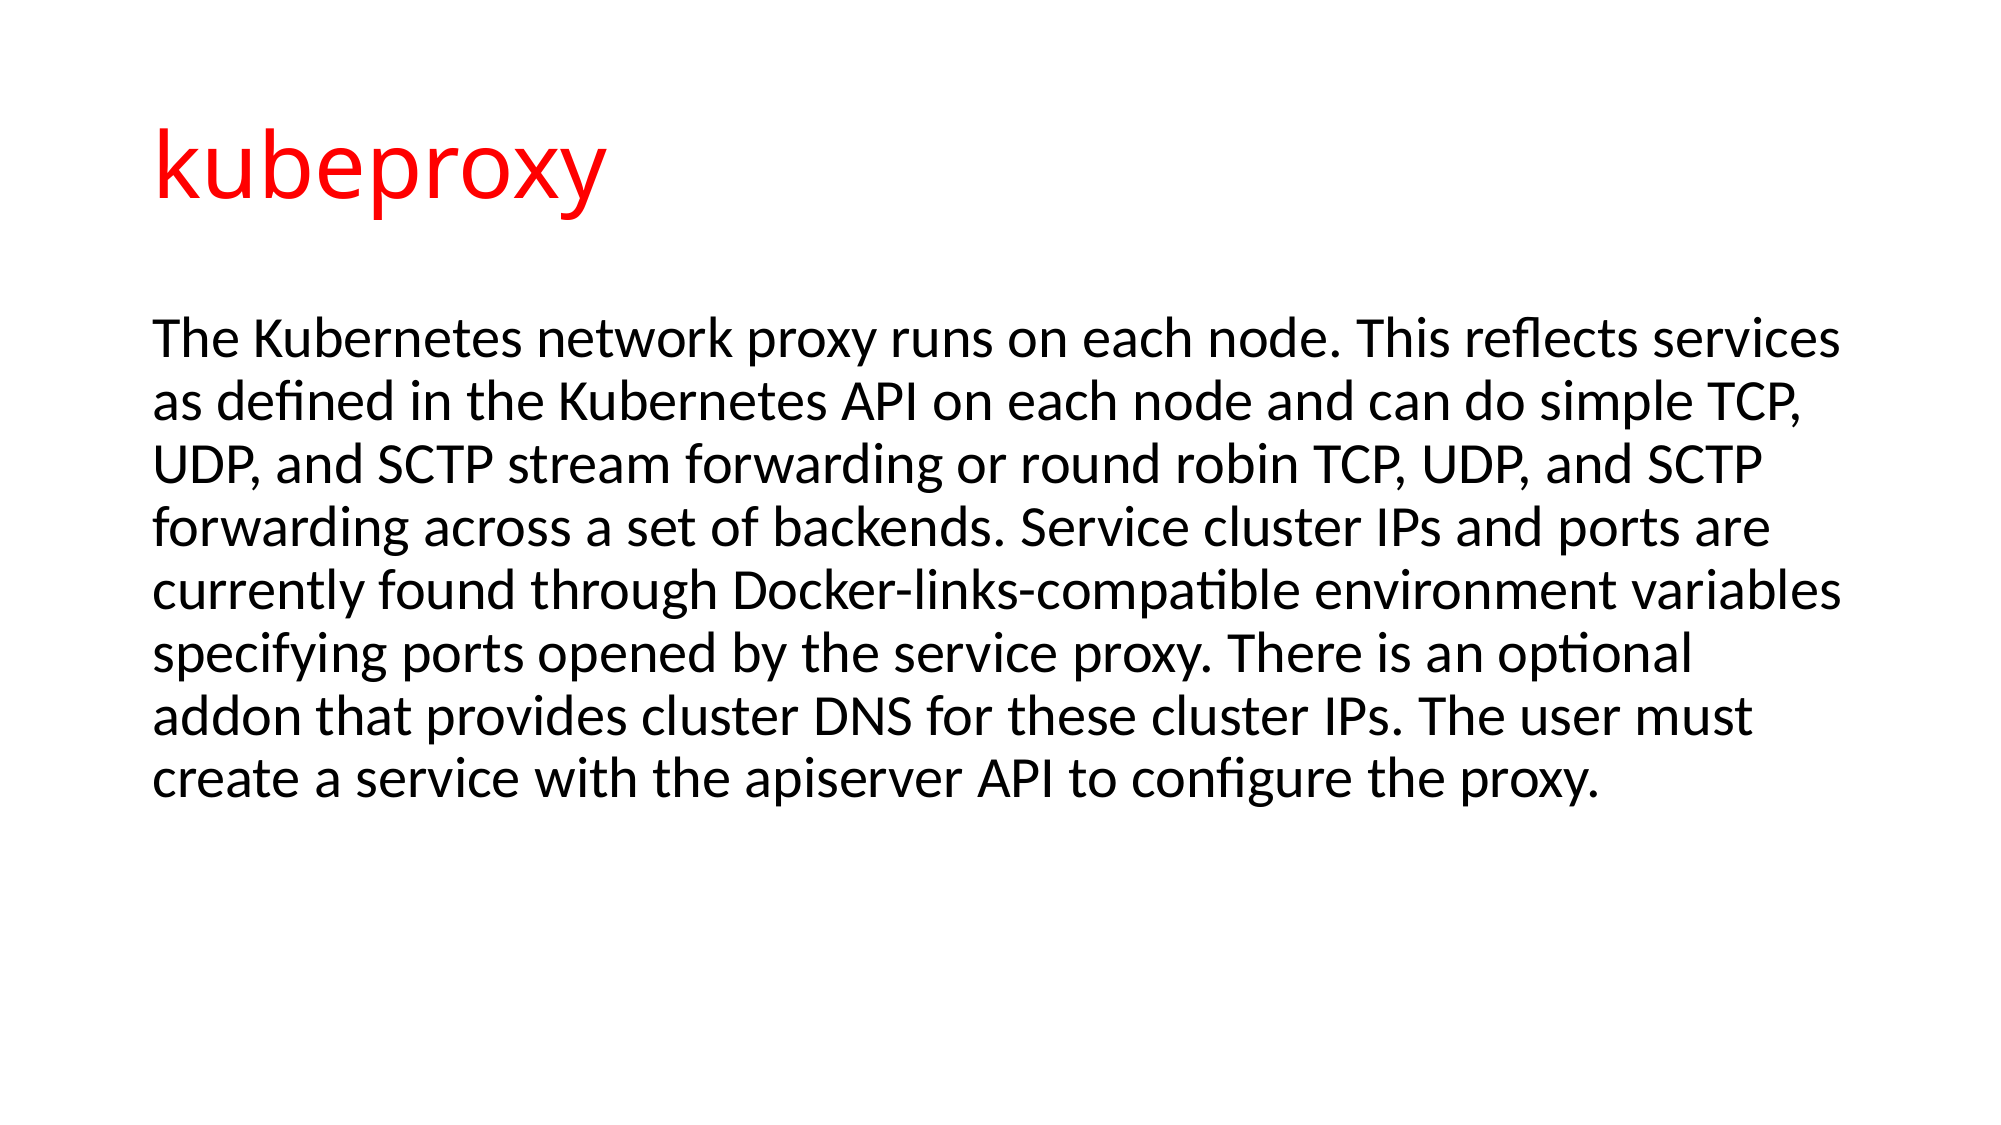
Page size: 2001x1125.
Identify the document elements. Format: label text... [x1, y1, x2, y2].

list The Kubernetes network proxy runs on each node. This reflects services as defined in the Kubernetes API on each node and can do simple TCP, UDP, and SCTP stream forwarding or round robin TCP, UDP, and SCTP forwarding across a set of backends. Service cluster IPs and ports are currently found through Docker-links-compatible environment variables specifying ports opened by the service proxy. There is an optional addon that provides cluster DNS for these cluster IPs. The user must create a service with the apiserver API to configure the proxy. [137, 299, 1863, 1014]
title kubeproxy [137, 59, 1863, 278]
